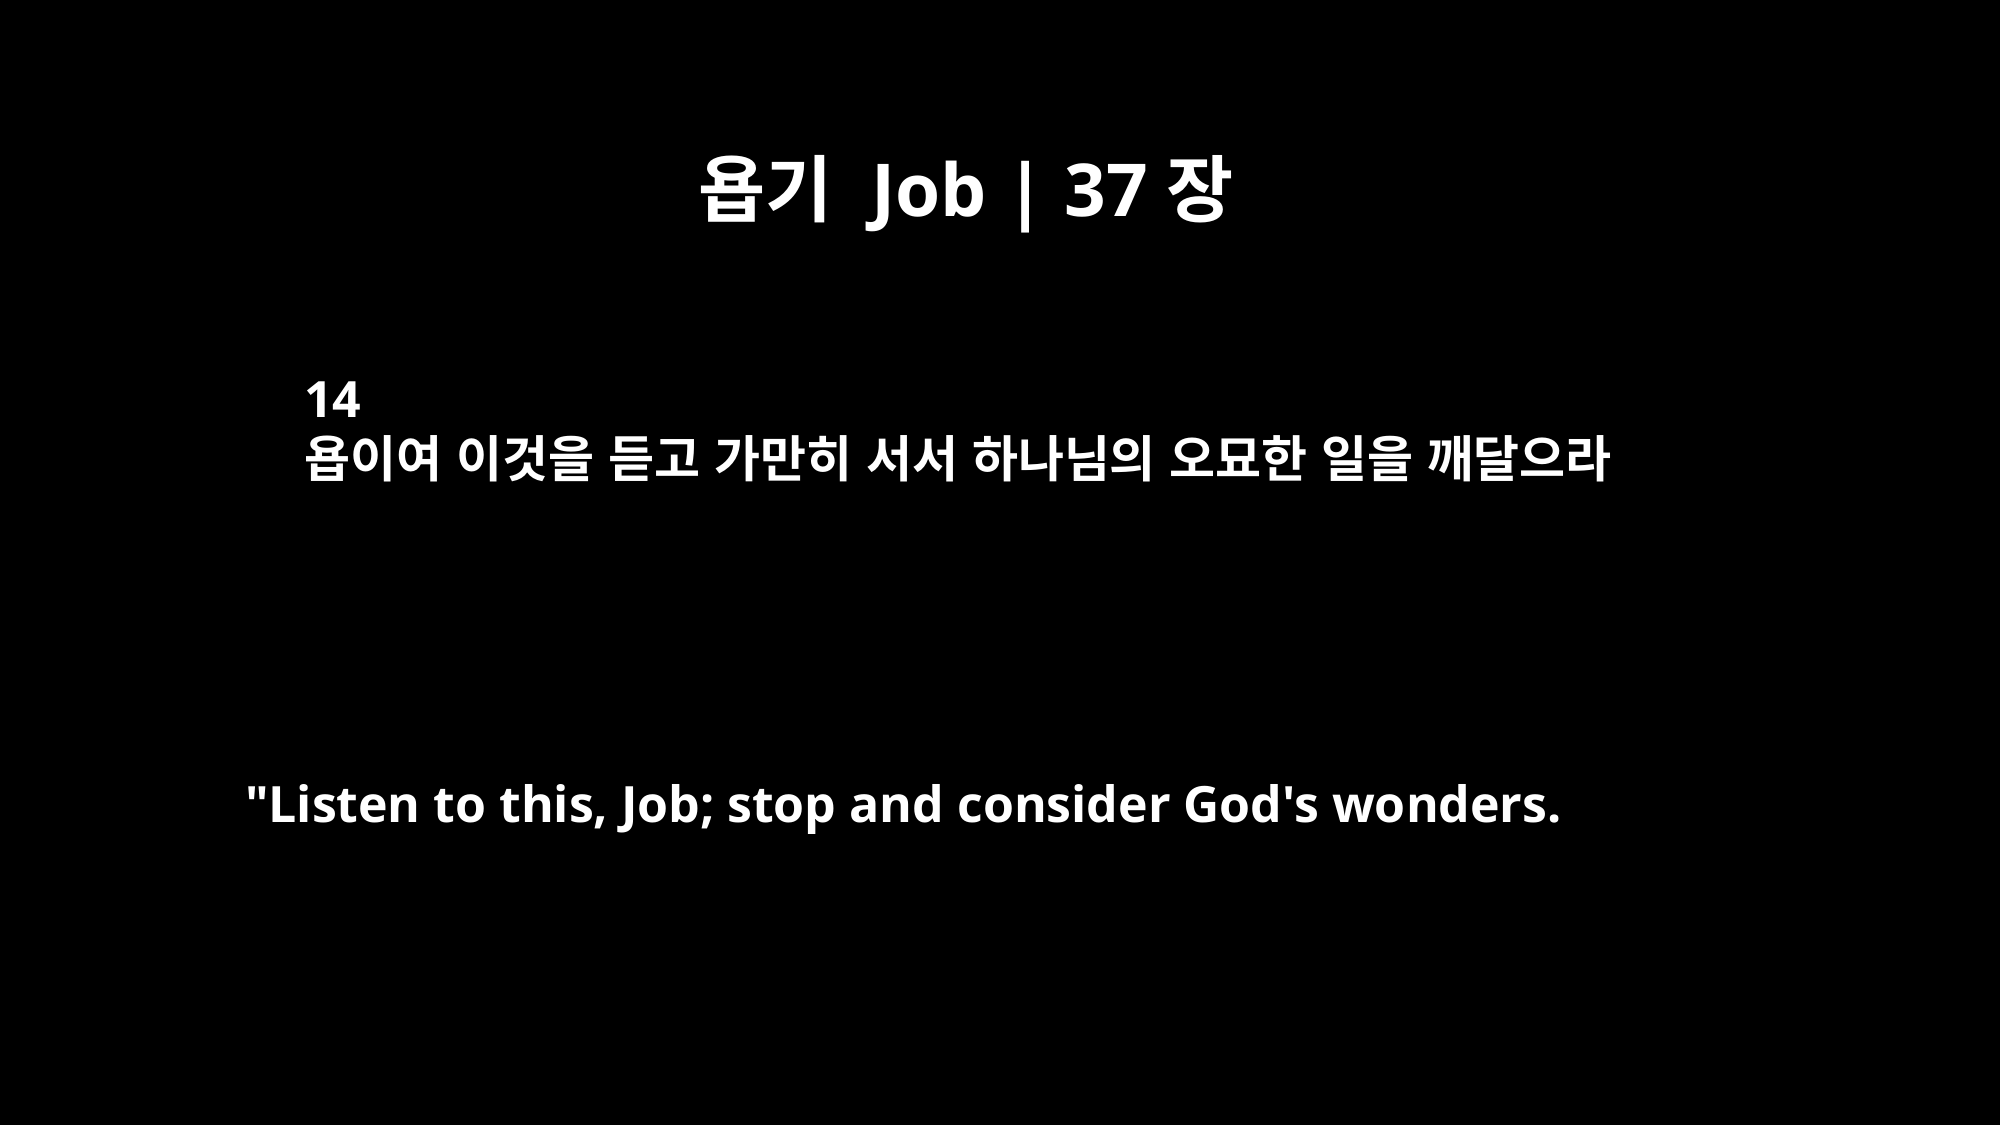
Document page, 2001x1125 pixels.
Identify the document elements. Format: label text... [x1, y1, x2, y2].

text_box "Listen to this, Job; stop and consider God's wonders. [230, 764, 1578, 840]
text_box 14 욥이여 이것을 듣고 가만히 서서 하나님의 오묘한 일을 깨달으라 [289, 359, 1628, 495]
text_box 욥기 Job | 37장 [683, 136, 1249, 239]
